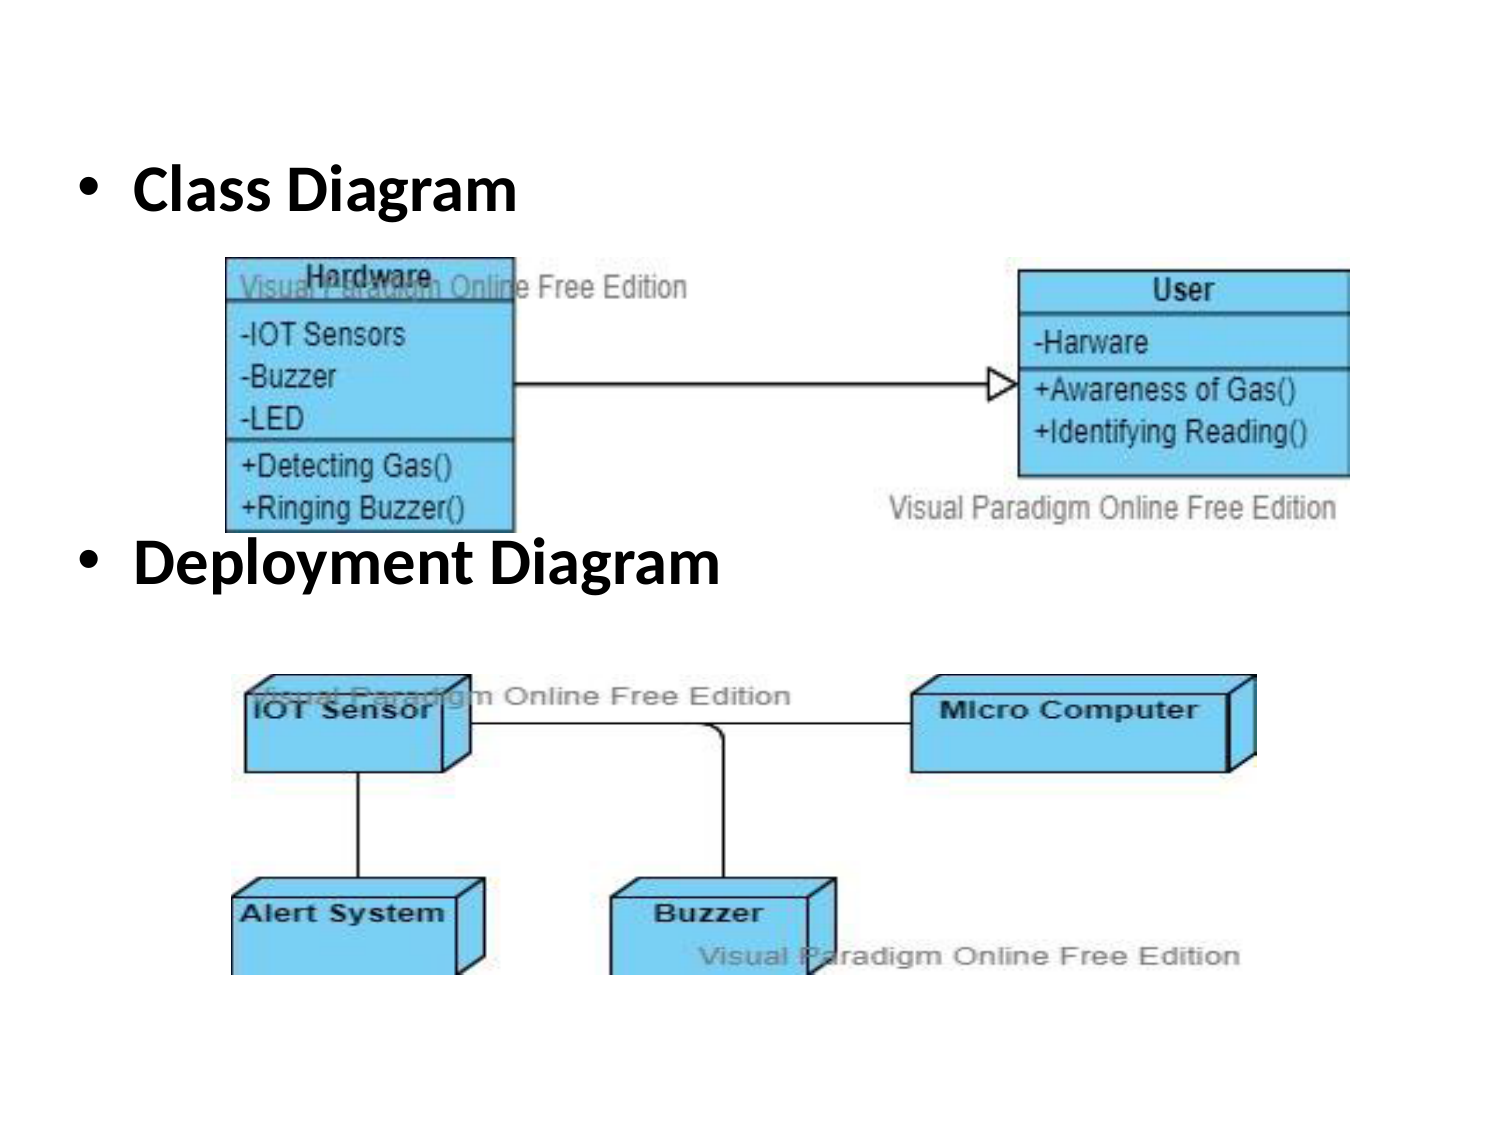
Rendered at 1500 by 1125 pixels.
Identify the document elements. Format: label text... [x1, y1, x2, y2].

picture [230, 674, 1257, 976]
picture [224, 256, 1351, 533]
list Class Diagram Deployment Diagram [62, 137, 1413, 1088]
